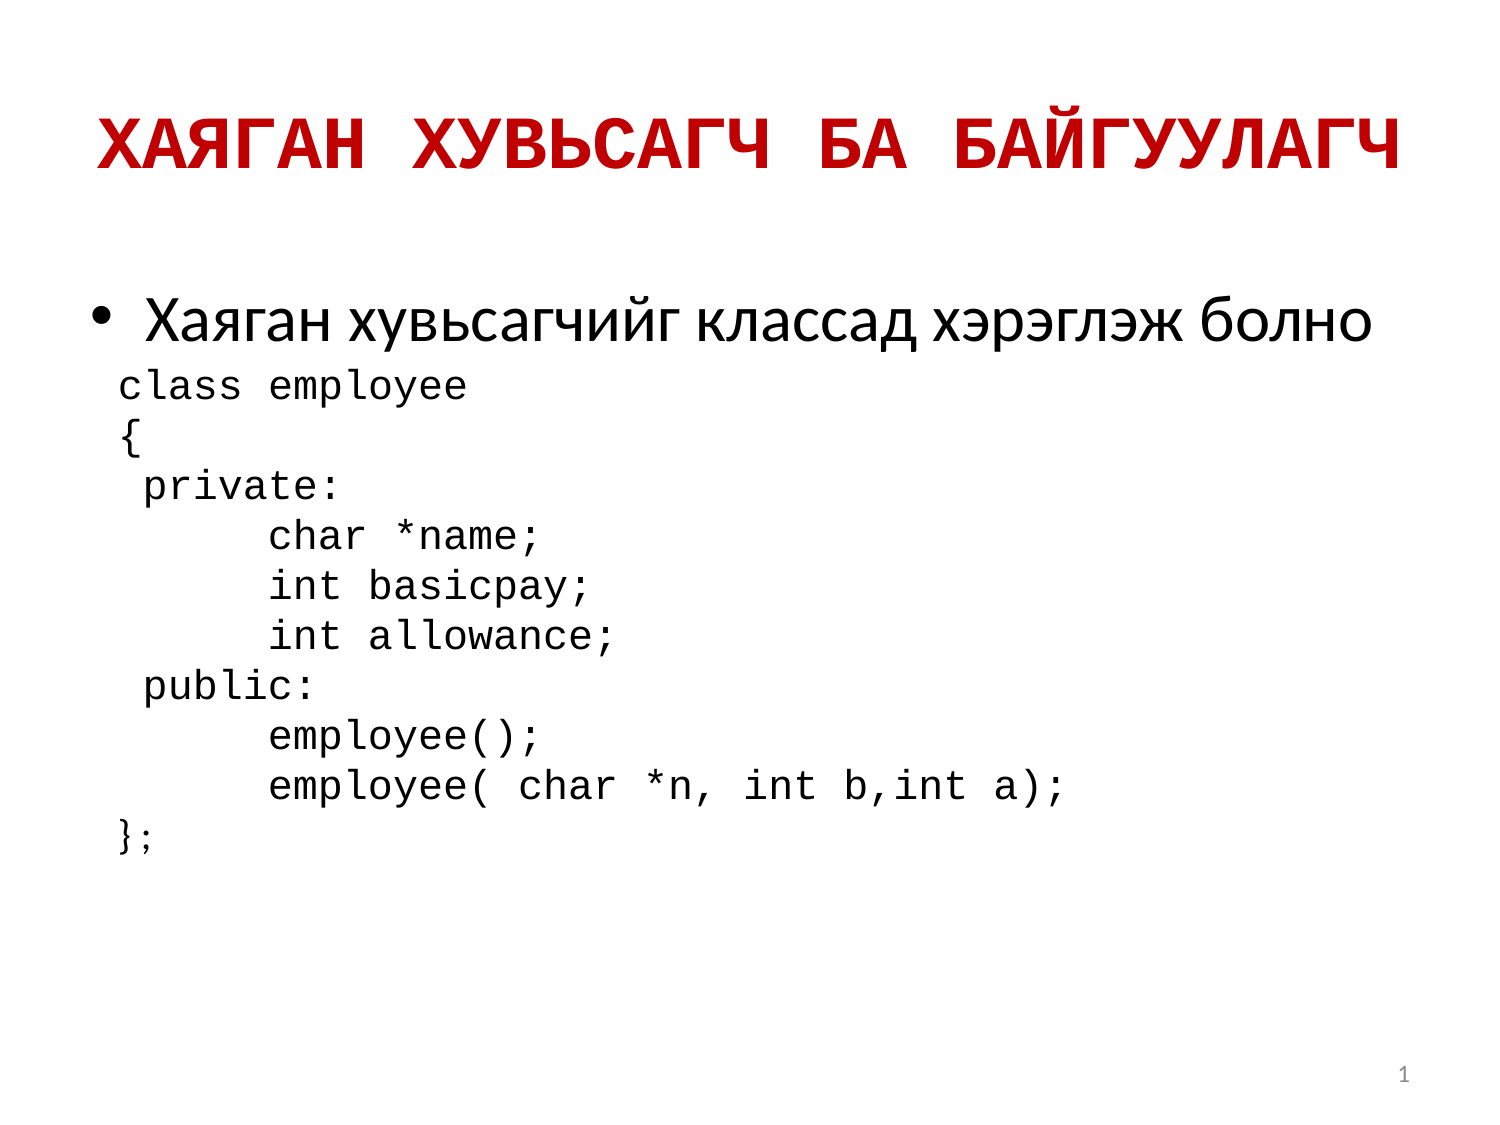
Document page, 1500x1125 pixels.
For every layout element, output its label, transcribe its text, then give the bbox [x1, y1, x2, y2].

text_box 1 [1074, 1042, 1425, 1103]
text_box ХАЯГАН ХУВЬСАГЧ БА БАЙГУУЛАГЧ [74, 45, 1425, 233]
text_box Хаяган хувьсагчийг классад хэрэглэж болно [74, 267, 1425, 1010]
text_box class employee { private: char *name; int basicpay; int allowance; public: employee(); employee( char *n, int b,int a); } ; [103, 350, 1397, 916]
